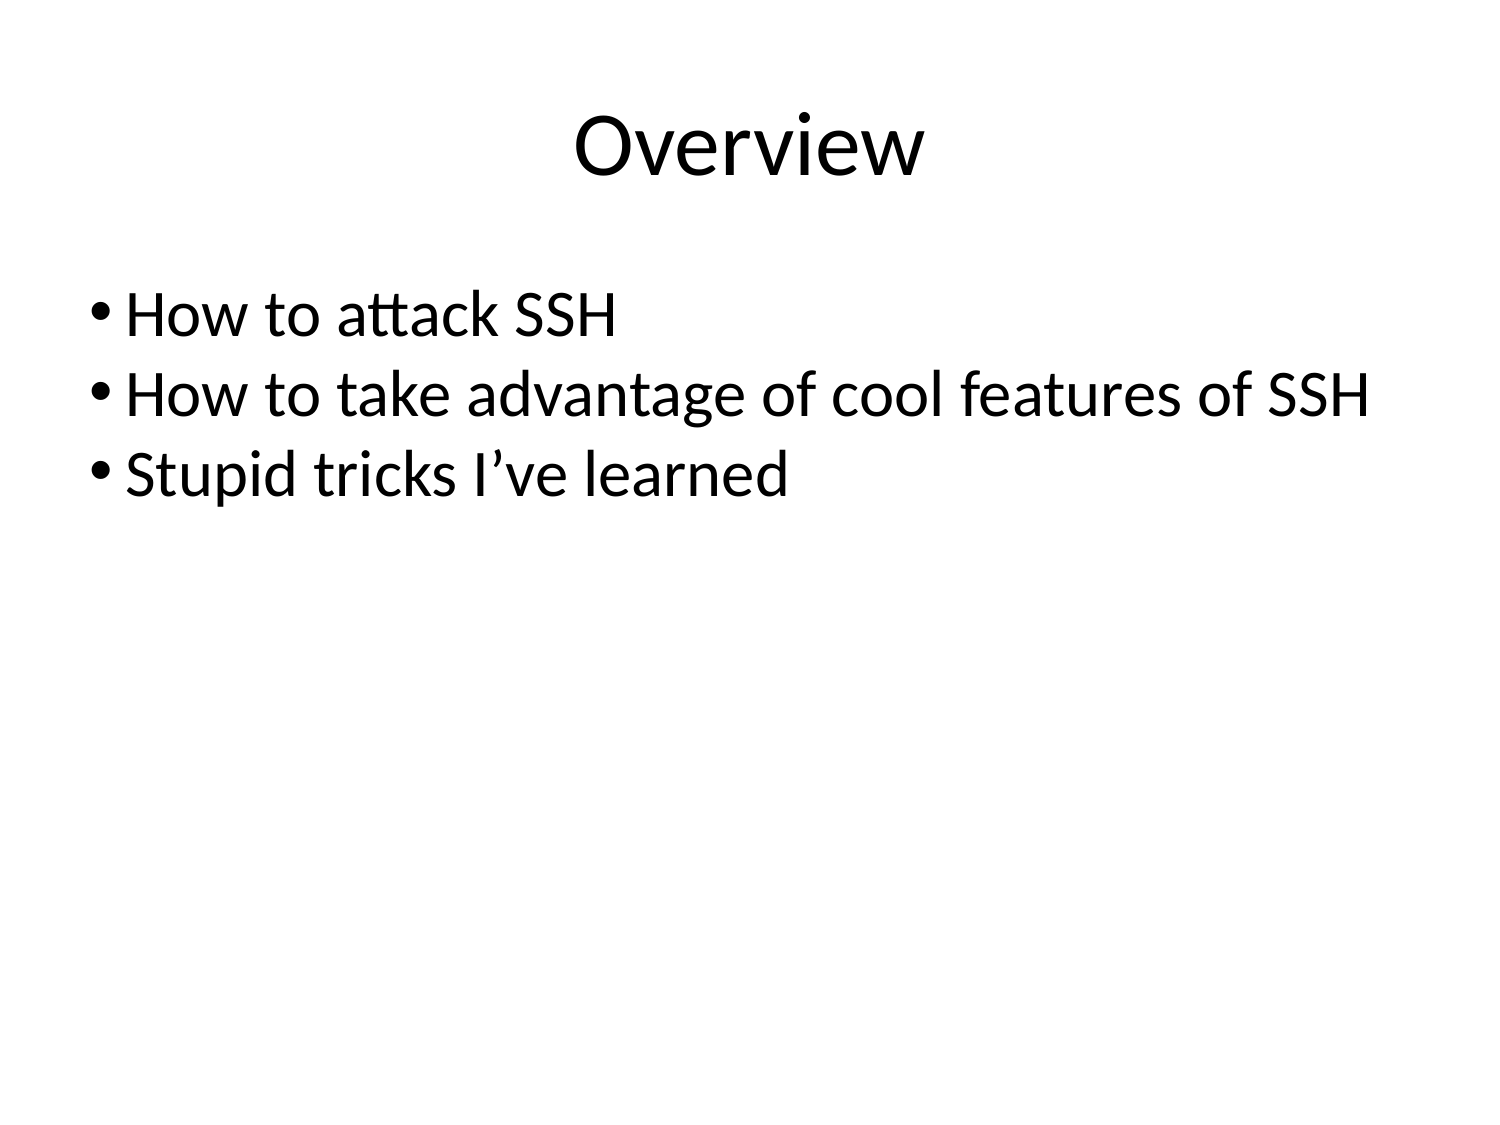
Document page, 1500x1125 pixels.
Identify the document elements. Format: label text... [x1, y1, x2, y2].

text_box How to attack SSH How to take advantage of cool features of SSH Stupid tricks I’ve learned [75, 262, 1425, 1005]
text_box Overview [75, 45, 1425, 233]
